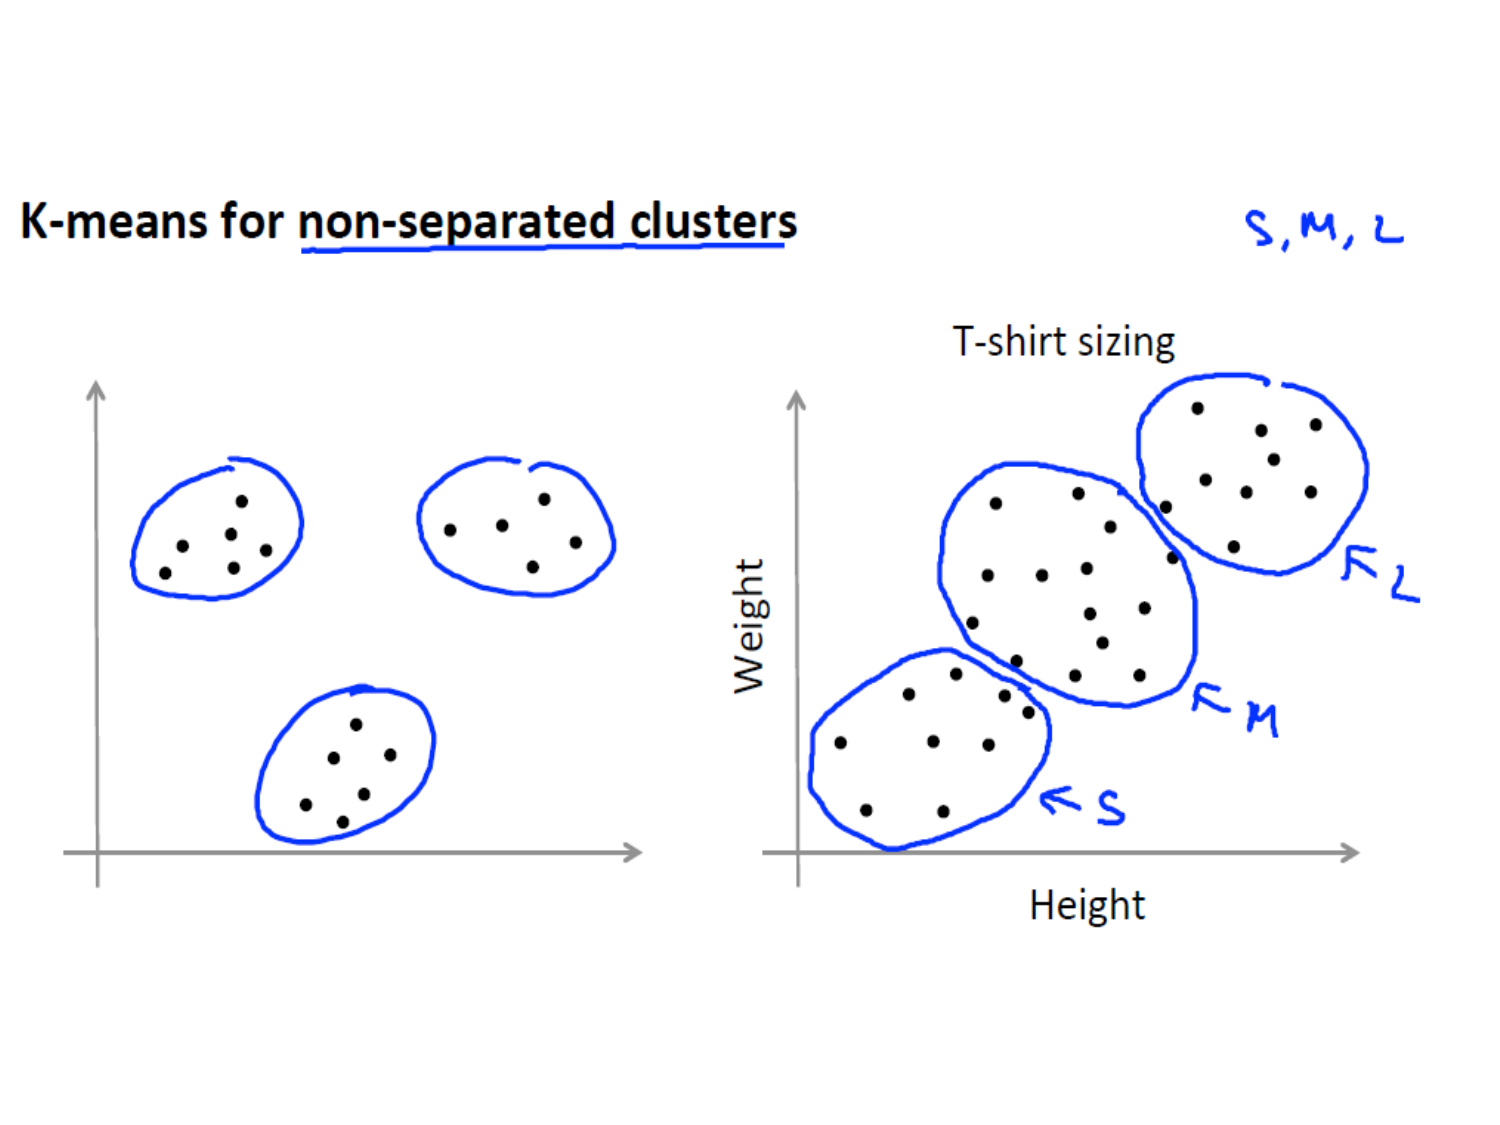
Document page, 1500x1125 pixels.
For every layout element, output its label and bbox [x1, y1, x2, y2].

picture [0, 146, 1476, 979]
